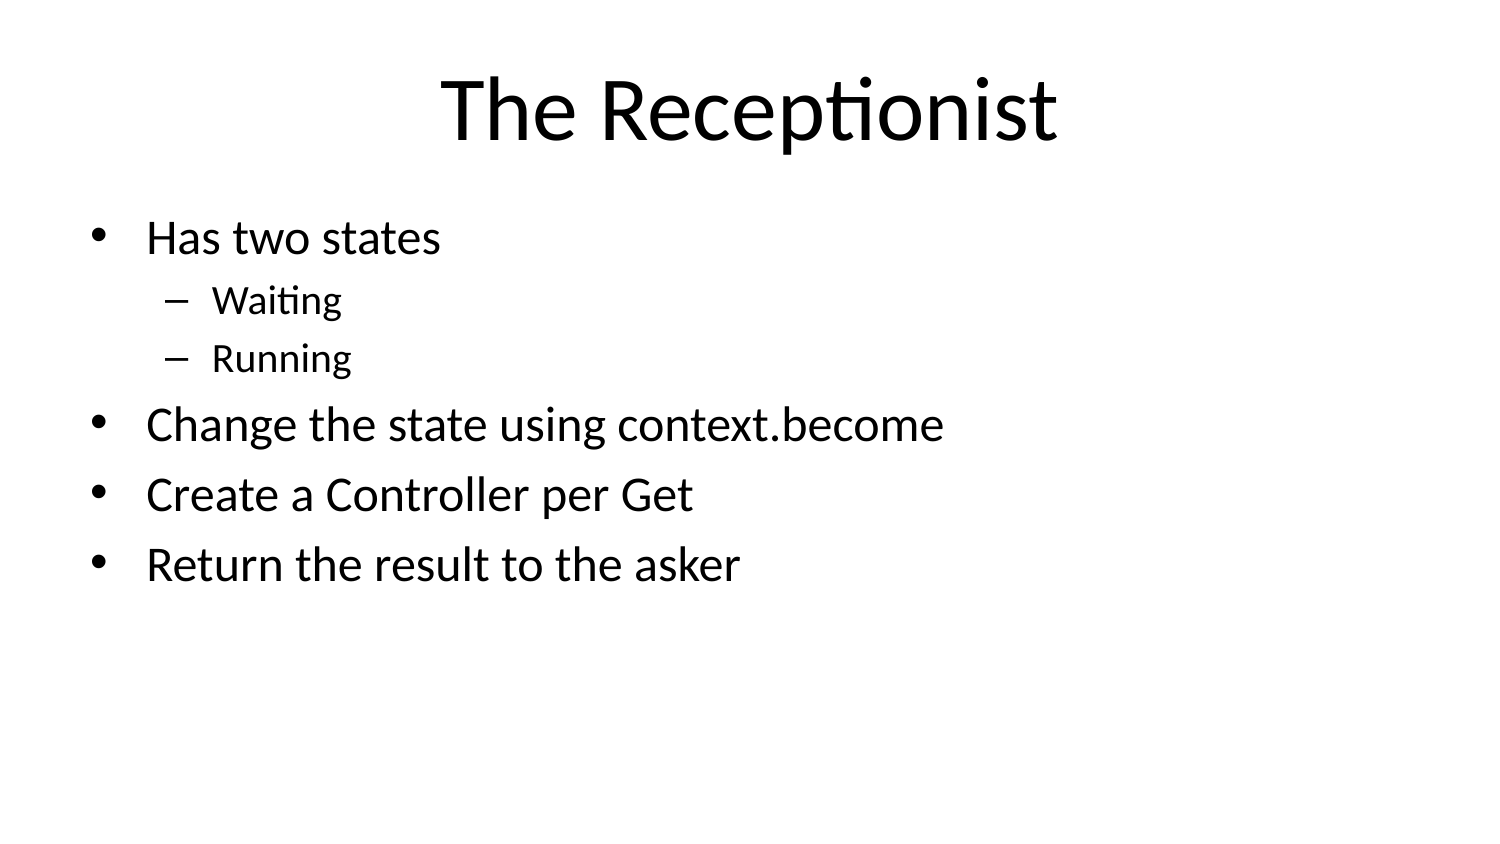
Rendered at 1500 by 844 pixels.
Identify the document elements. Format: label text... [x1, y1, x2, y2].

title The Receptionist [75, 33, 1425, 175]
list Has two states Waiting Running Change the state using context.become Create a Controller per Get Return the result to the asker [75, 196, 1425, 754]
